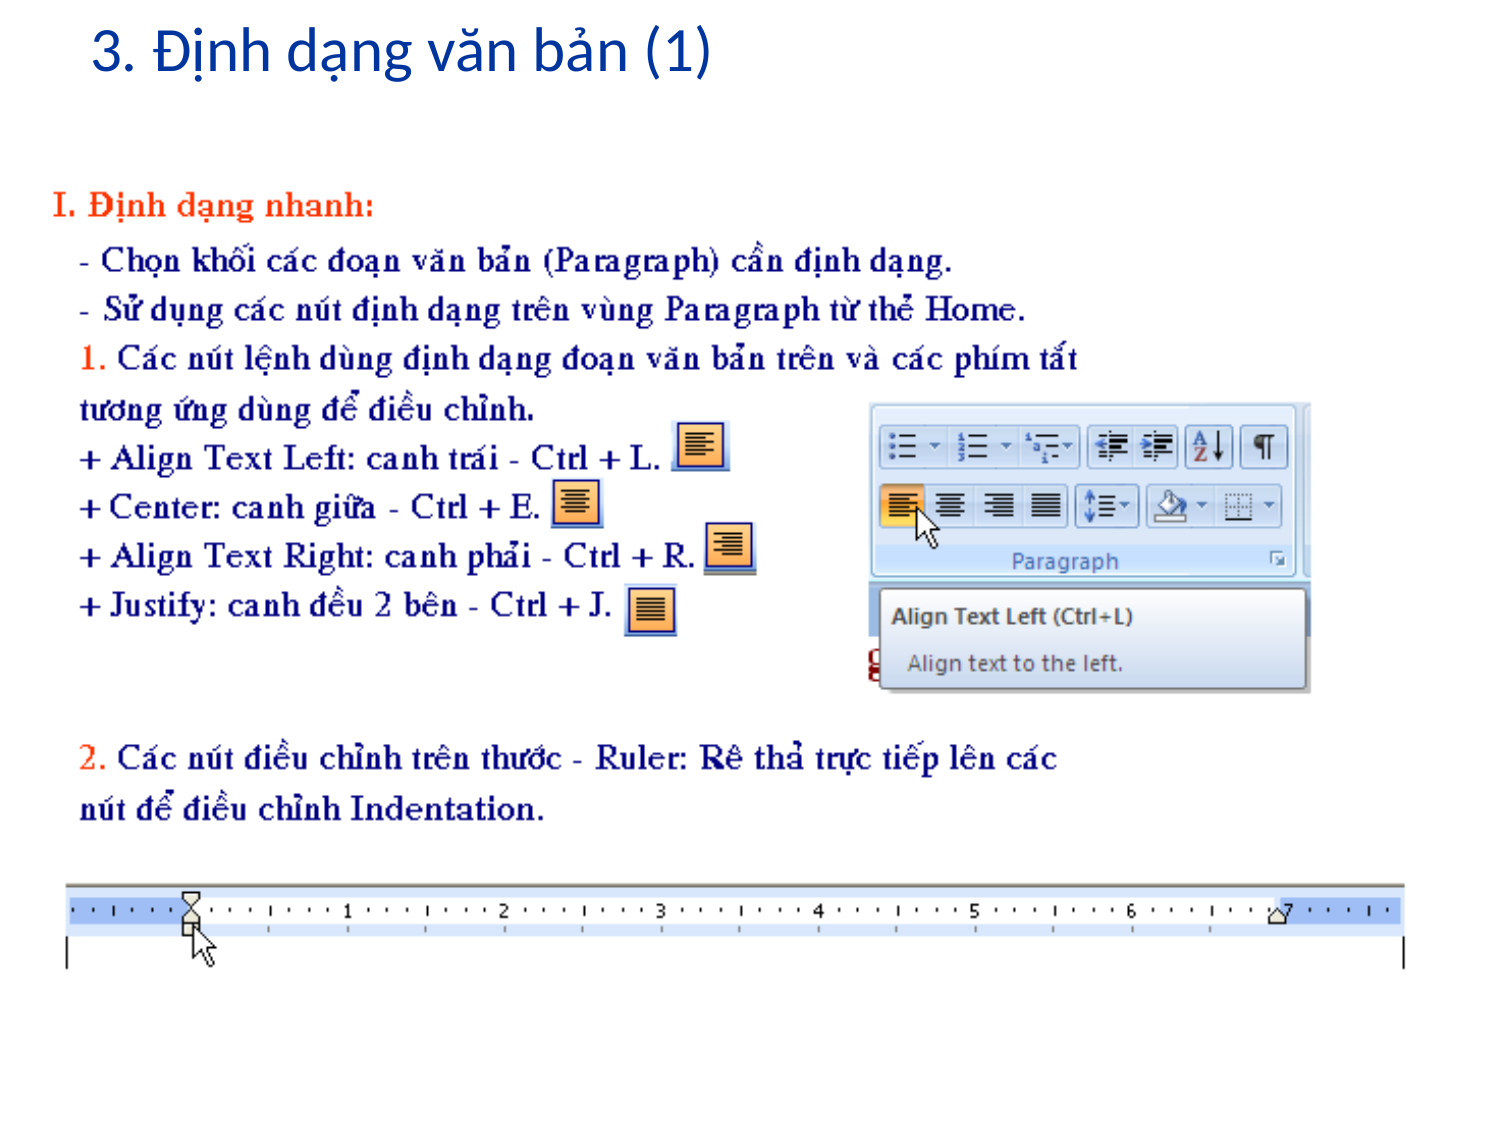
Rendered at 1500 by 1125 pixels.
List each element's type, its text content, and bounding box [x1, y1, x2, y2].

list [49, 167, 1451, 1100]
title 3. Định dạng văn bản (1) [75, 0, 1425, 166]
